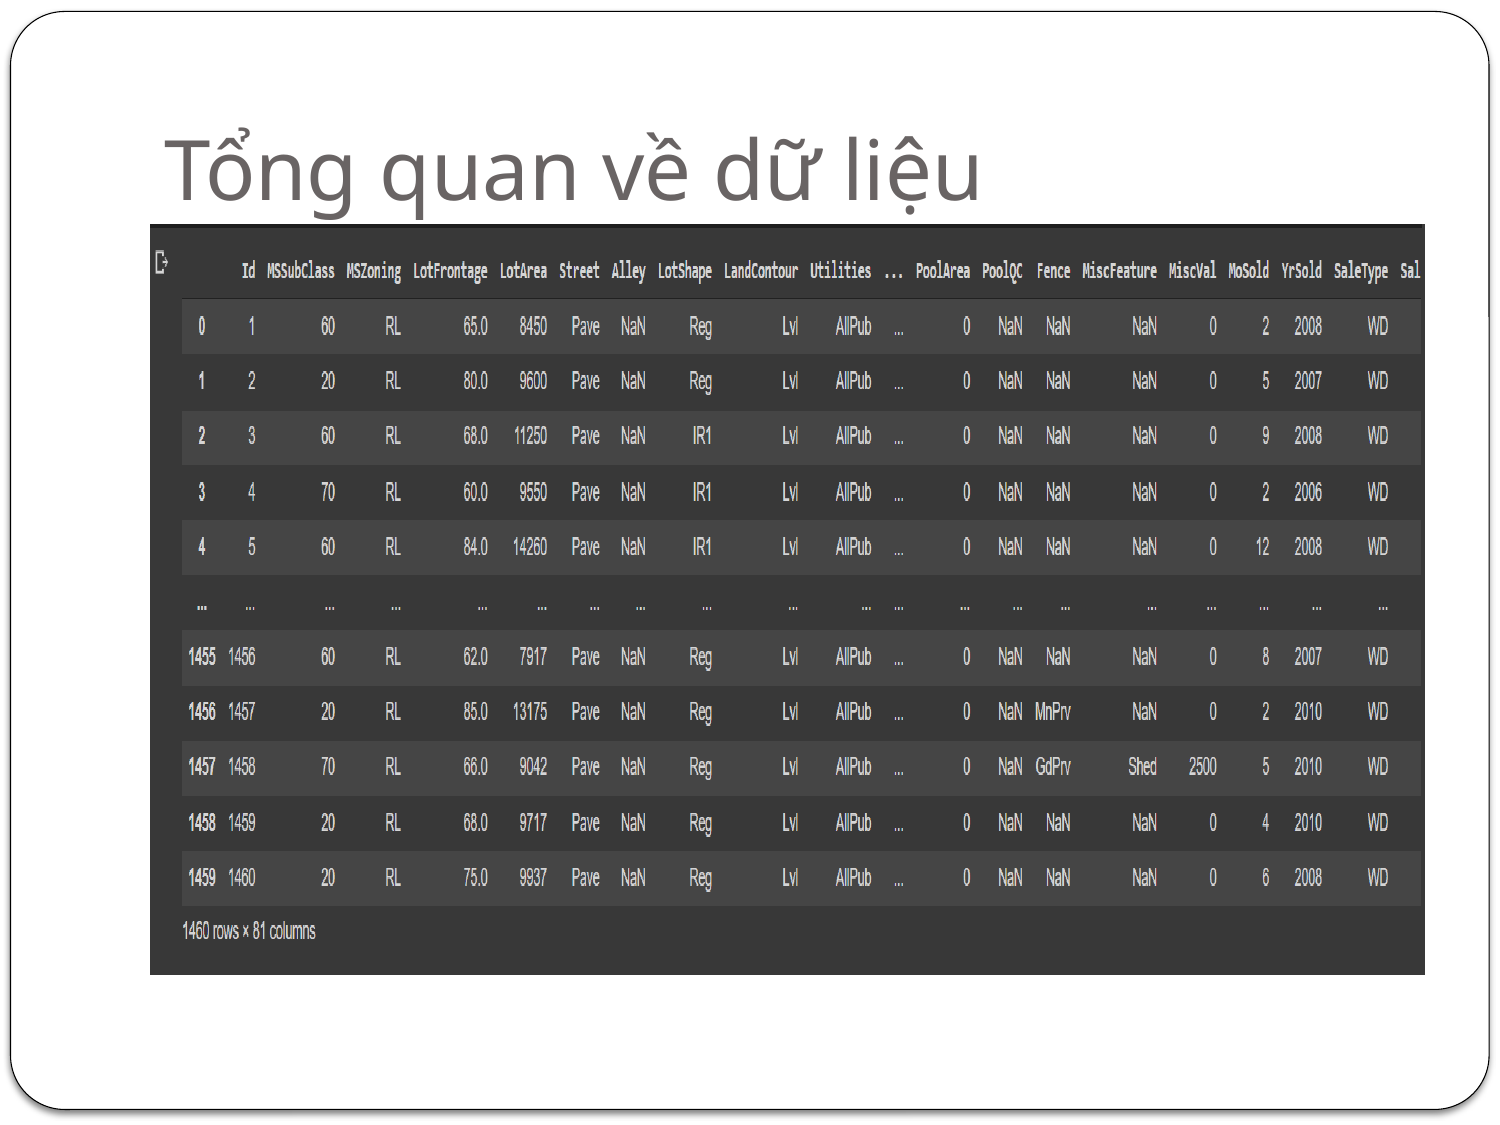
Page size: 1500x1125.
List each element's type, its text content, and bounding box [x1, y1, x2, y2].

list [149, 224, 1426, 976]
title Tổng quan về dữ liệu [150, 45, 1425, 224]
